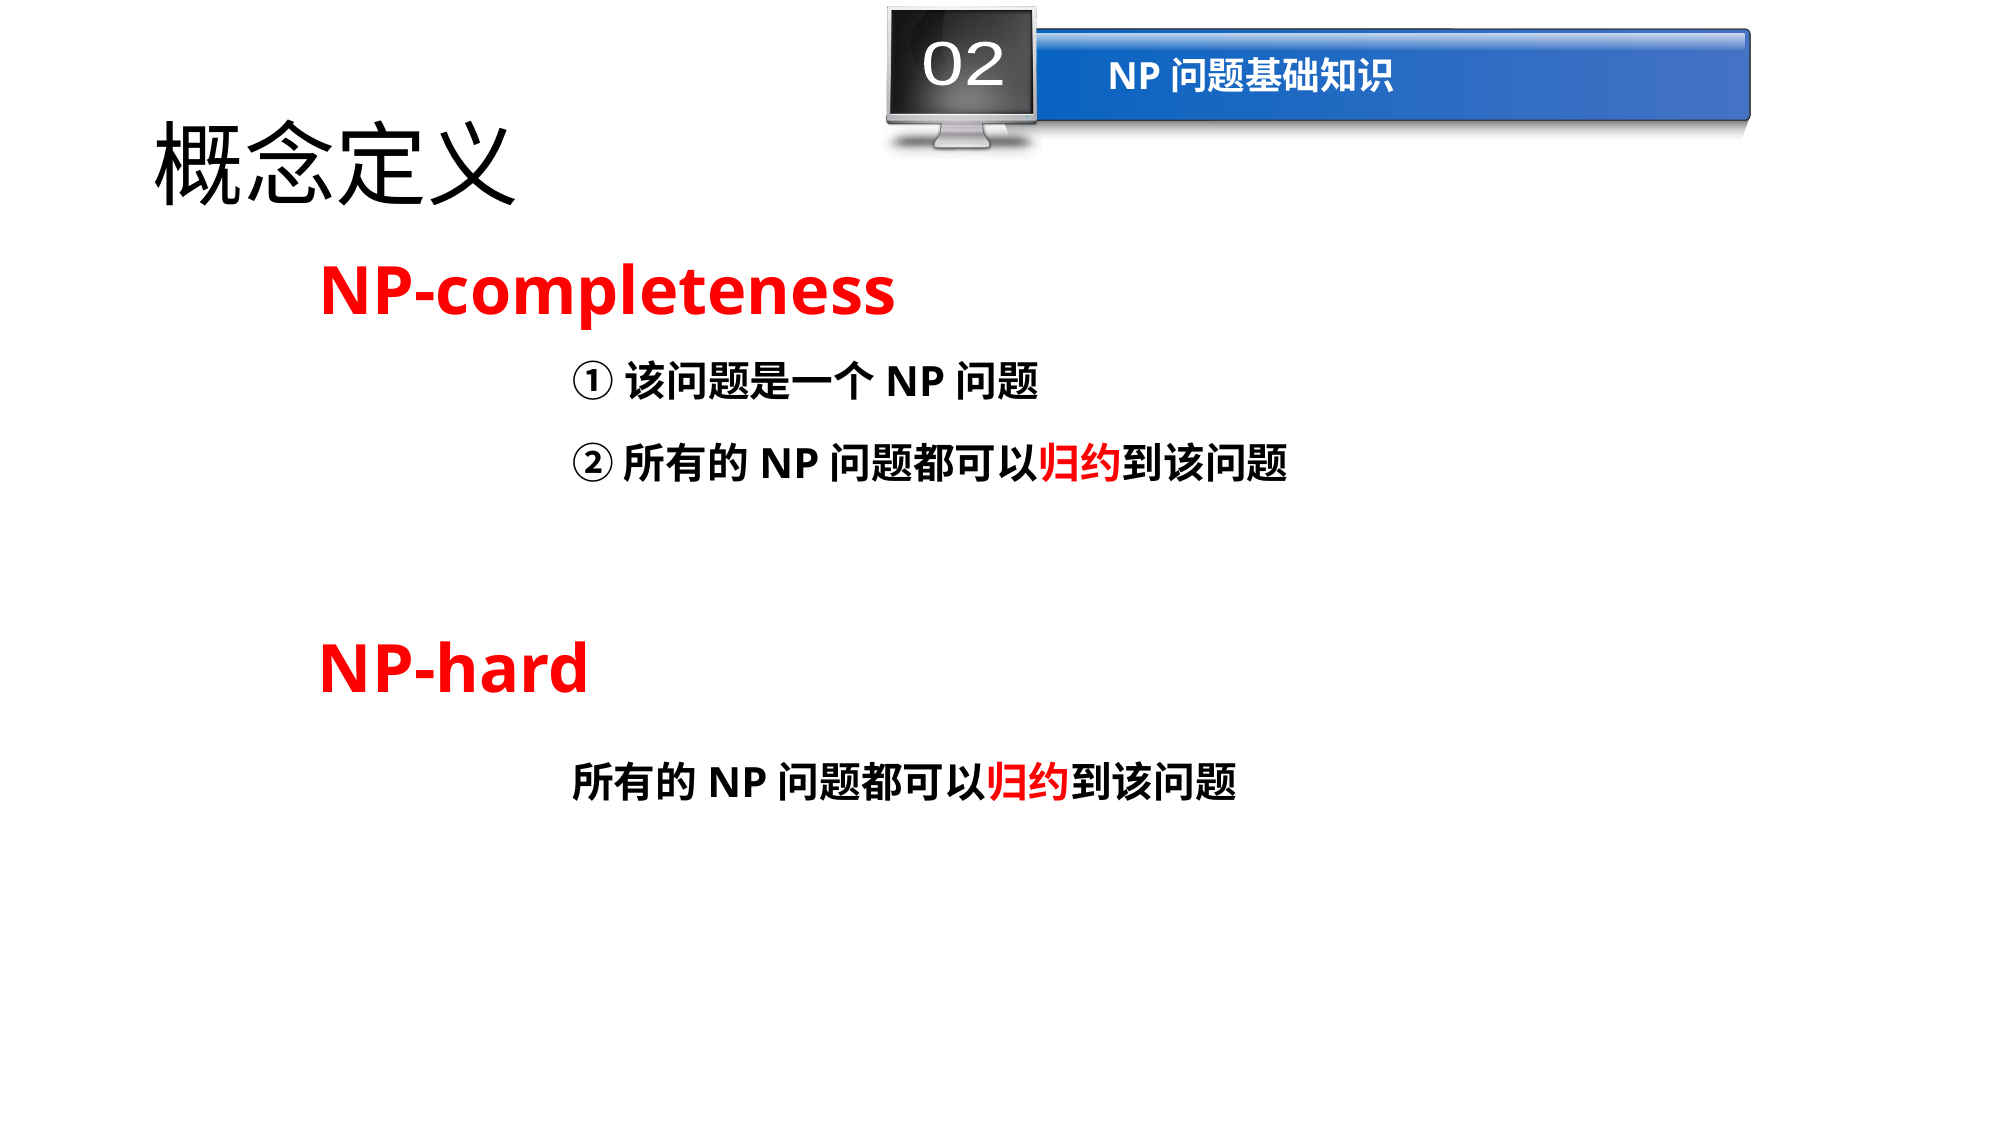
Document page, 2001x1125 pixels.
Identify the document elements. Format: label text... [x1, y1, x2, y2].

text_box NP-hard [303, 598, 769, 734]
text_box NP-completeness [303, 220, 1234, 356]
title 概念定义 [137, 59, 1863, 278]
text_box ①该问题是一个NP问题 [558, 338, 1075, 420]
text_box 所有的NP问题都可以归约到该问题 [557, 739, 1437, 823]
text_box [881, 0, 1750, 161]
text_box ②所有的NP问题都可以归约到该问题 [557, 420, 1437, 504]
